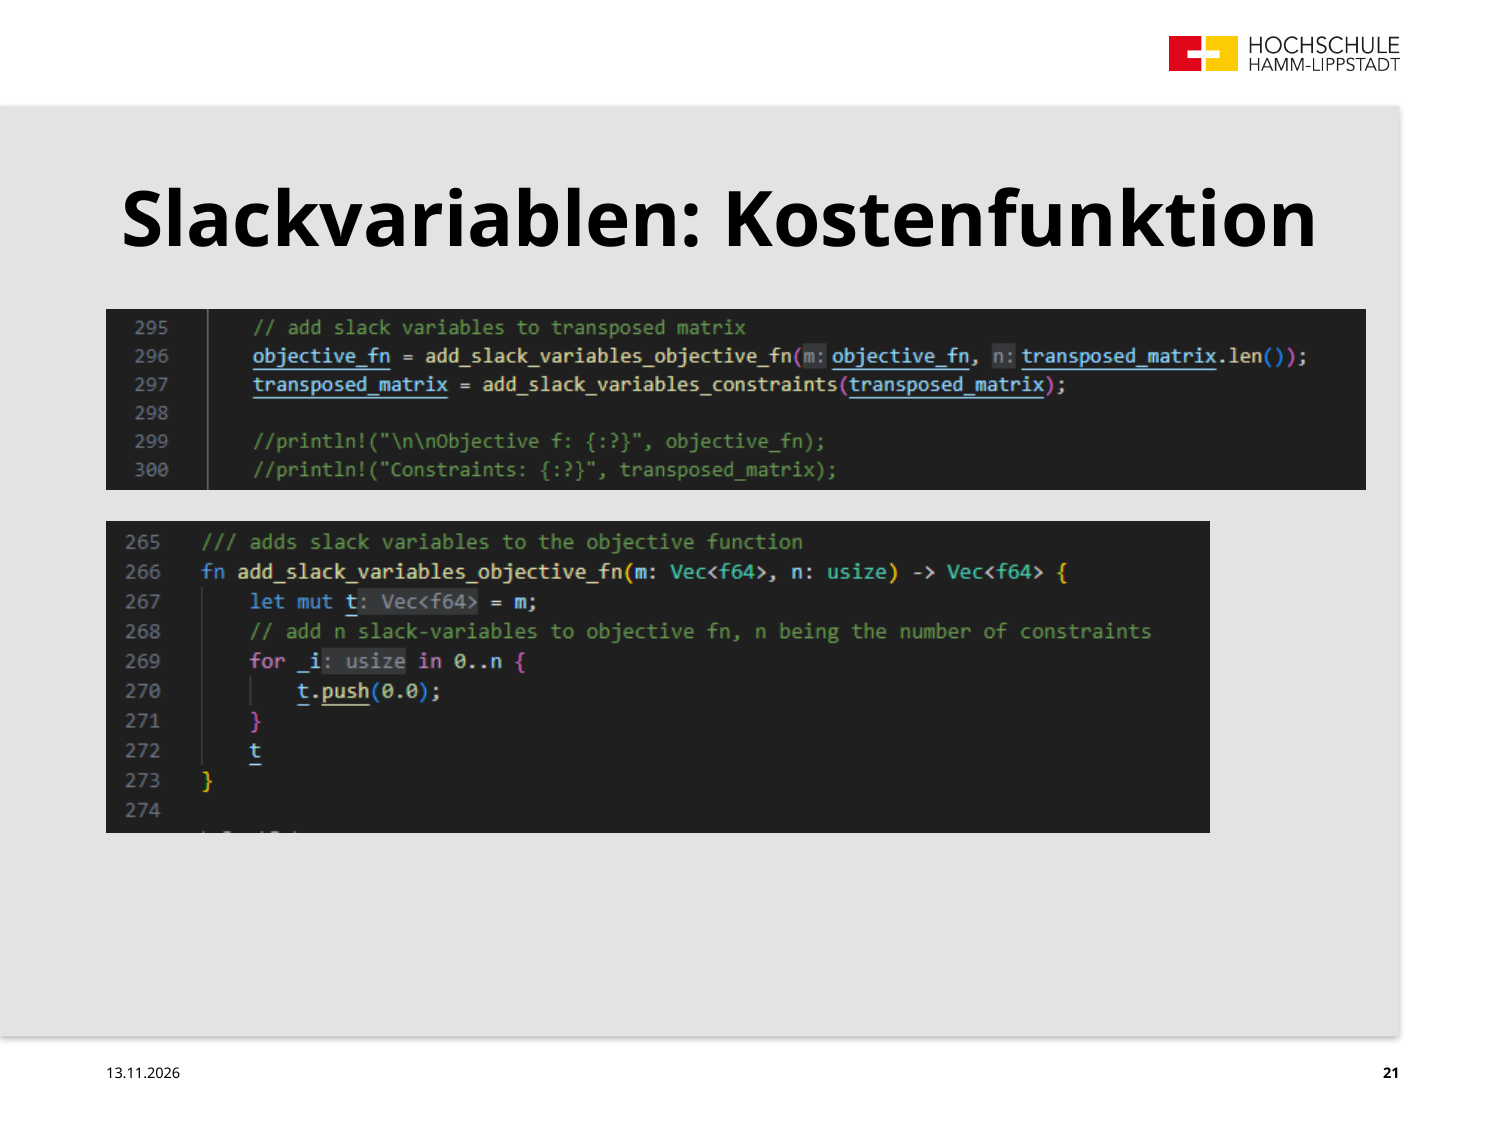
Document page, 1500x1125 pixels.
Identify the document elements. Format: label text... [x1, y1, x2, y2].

slide_number 21 [1049, 1065, 1400, 1084]
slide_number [106, 1065, 457, 1084]
picture [1169, 36, 1400, 71]
title Slackvariablen: Kostenfunktion [106, 122, 1366, 309]
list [106, 309, 1366, 491]
picture [105, 521, 1210, 834]
